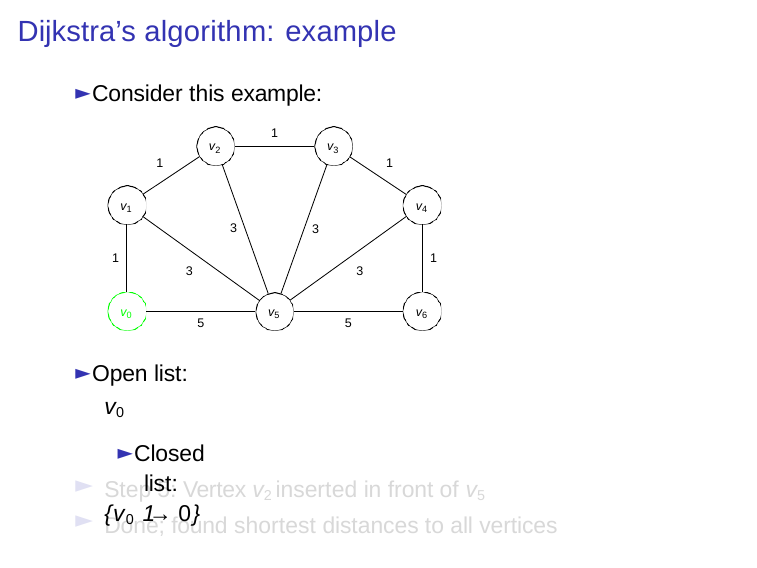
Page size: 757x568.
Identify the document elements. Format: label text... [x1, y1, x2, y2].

title Dijkstra’s algorithm: example [15, 9, 402, 108]
text_box 5 [342, 313, 354, 331]
text_box [107, 292, 147, 331]
text_box [107, 185, 147, 225]
text_box ► Open list: v0 ► Closed list: {v0 1→ 0} [73, 345, 218, 528]
text_box v4 [413, 192, 430, 215]
text_box Step 5: Vertex v2 inserted in front of v5 Done; found shortest distances to all vertices [102, 471, 560, 538]
text_box [314, 126, 353, 166]
text_box v0 [118, 298, 135, 321]
text_box 3 [183, 260, 195, 278]
text_box v3 [325, 133, 342, 156]
text_box 1 [383, 153, 396, 170]
text_box 1 [110, 248, 122, 265]
text_box [402, 292, 442, 331]
text_box [255, 292, 294, 331]
text_box ► ► [73, 528, 96, 532]
text_box 3 [310, 218, 322, 236]
text_box v6 [413, 298, 430, 321]
text_box 3 [228, 218, 240, 236]
text_box v2 [206, 133, 224, 156]
text_box 3 [354, 260, 366, 278]
text_box 1 [428, 248, 440, 265]
text_box [402, 185, 442, 225]
text_box ► Consider this example: [73, 65, 338, 109]
text_box v1 [118, 192, 135, 215]
text_box [196, 126, 235, 166]
text_box 1 [154, 152, 166, 170]
text_box 5 [195, 313, 207, 331]
text_box 1 [269, 123, 281, 141]
text_box v5 [266, 298, 283, 321]
